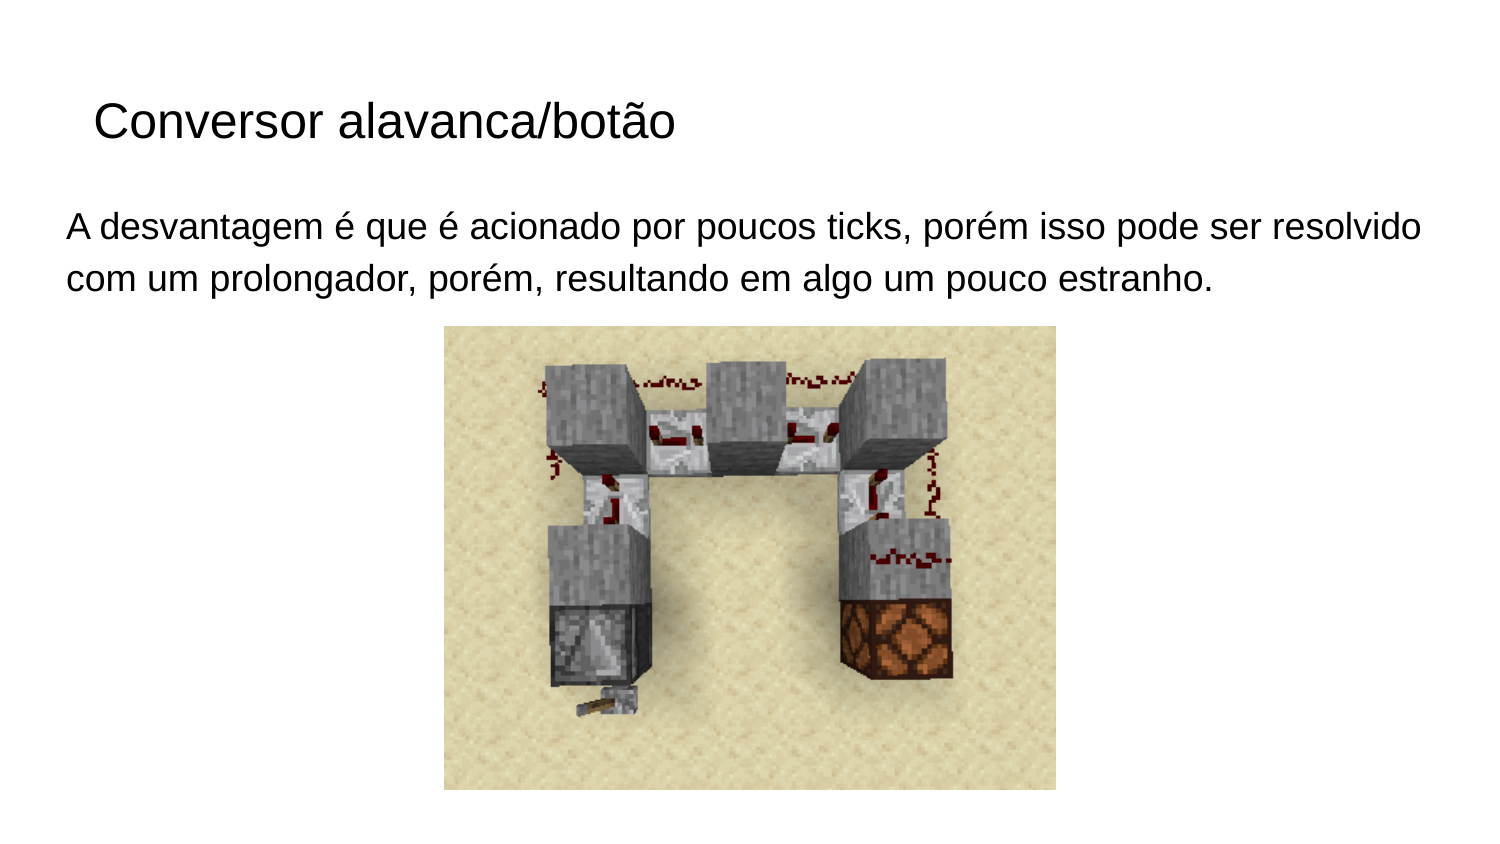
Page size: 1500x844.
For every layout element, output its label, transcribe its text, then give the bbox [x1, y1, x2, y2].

picture [444, 326, 1056, 790]
text_box A desvantagem é que é acionado por poucos ticks, porém isso pode ser resolvido com um prolongador, porém, resultando em algo um pouco estranho. [51, 180, 1449, 741]
text_box Conversor alavanca/botão [78, 73, 1476, 168]
